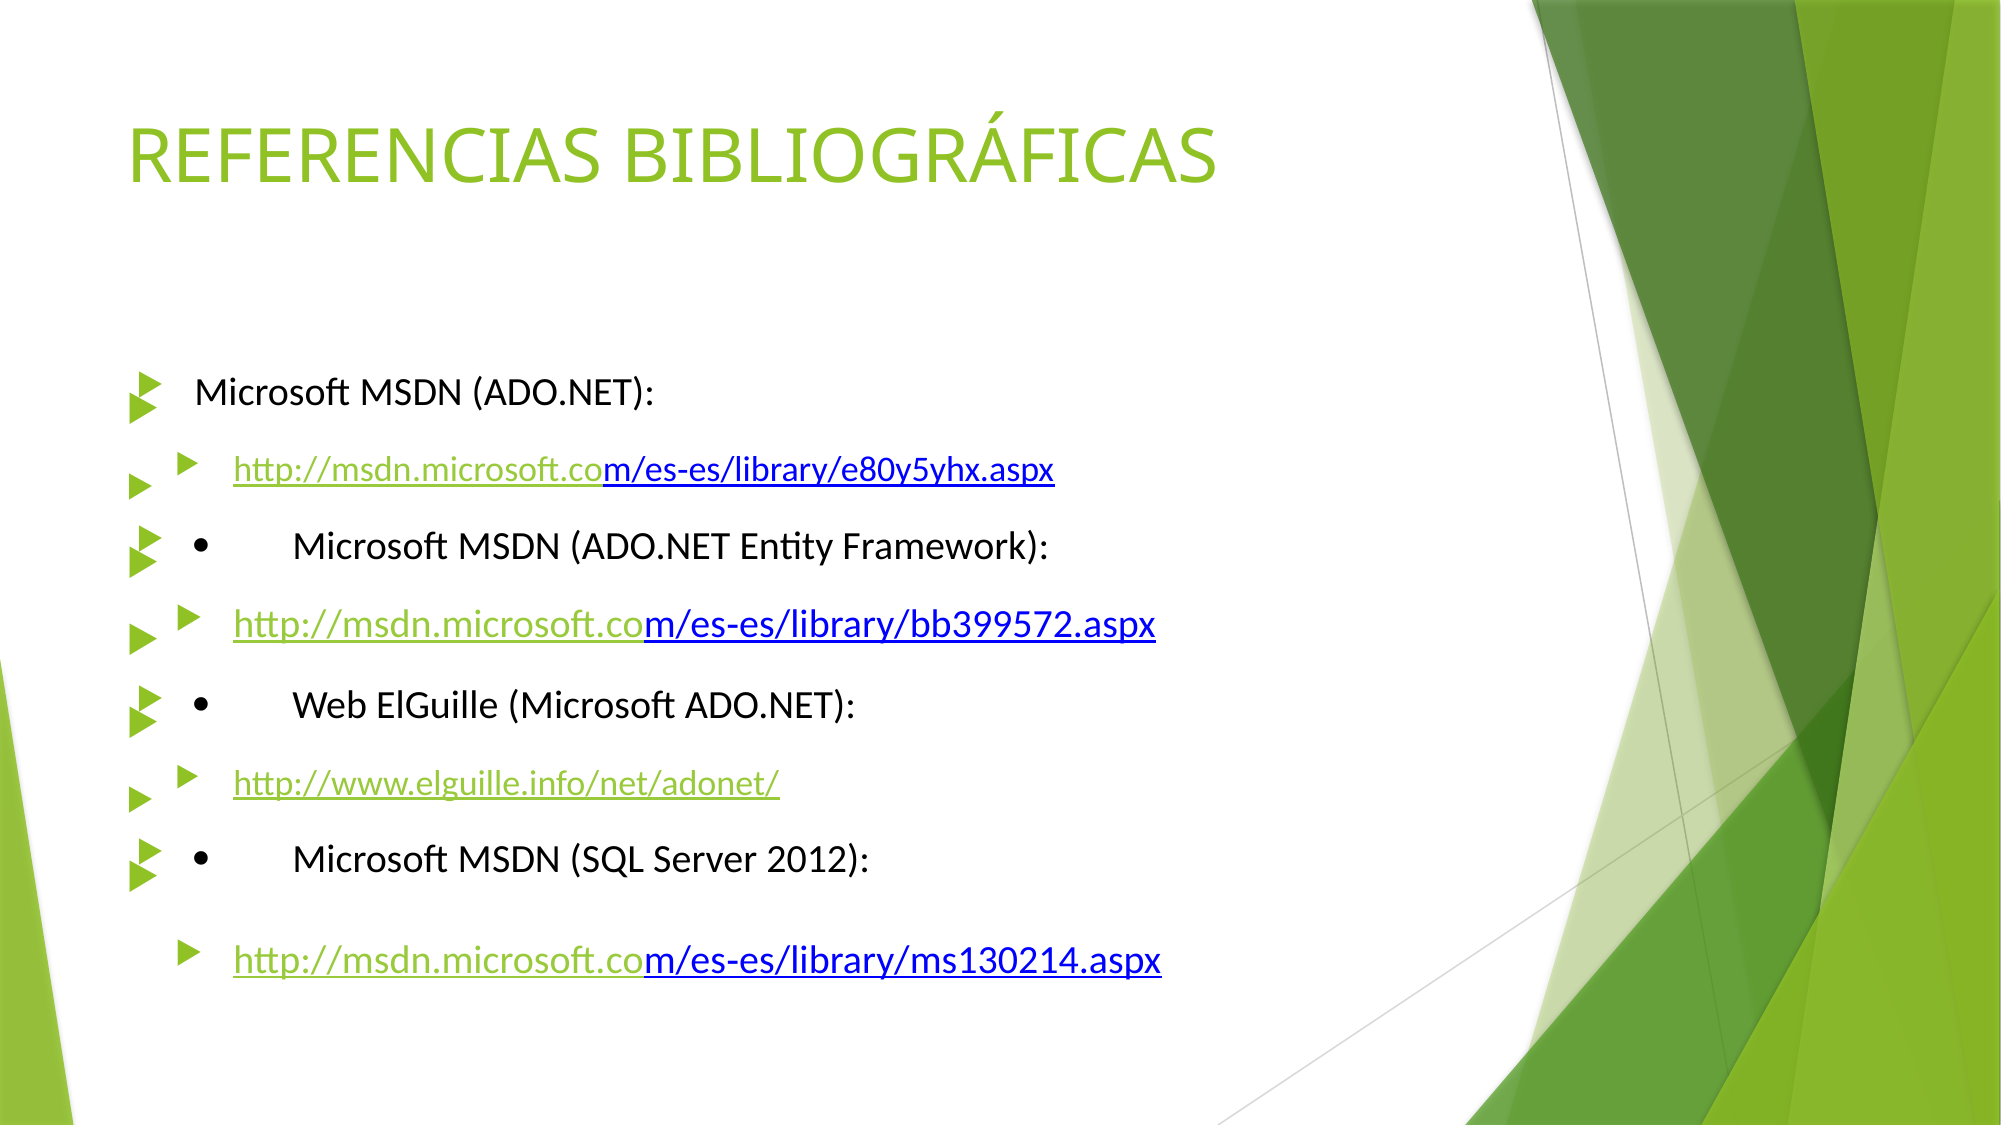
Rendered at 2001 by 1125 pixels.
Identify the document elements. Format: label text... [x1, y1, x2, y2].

title REFERENCIAS BIBLIOGRÁFICAS [111, 99, 1522, 317]
list Microsoft MSDN (ADO.NET): http://msdn.microsoft.com/es‐es/library/e80y5yhx.aspx · Microsoft MSDN (ADO.NET Entity Framework): http://msdn.microsoft.com/es‐es/library/bb399572.aspx · Web ElGuille (Microsoft ADO.NET): http://www.elguille.info/net/adonet/ · Microsoft MSDN (SQL Server 2012): http://msdn.microsoft.com/es‐es/library/ms130214.aspx [111, 354, 1522, 992]
